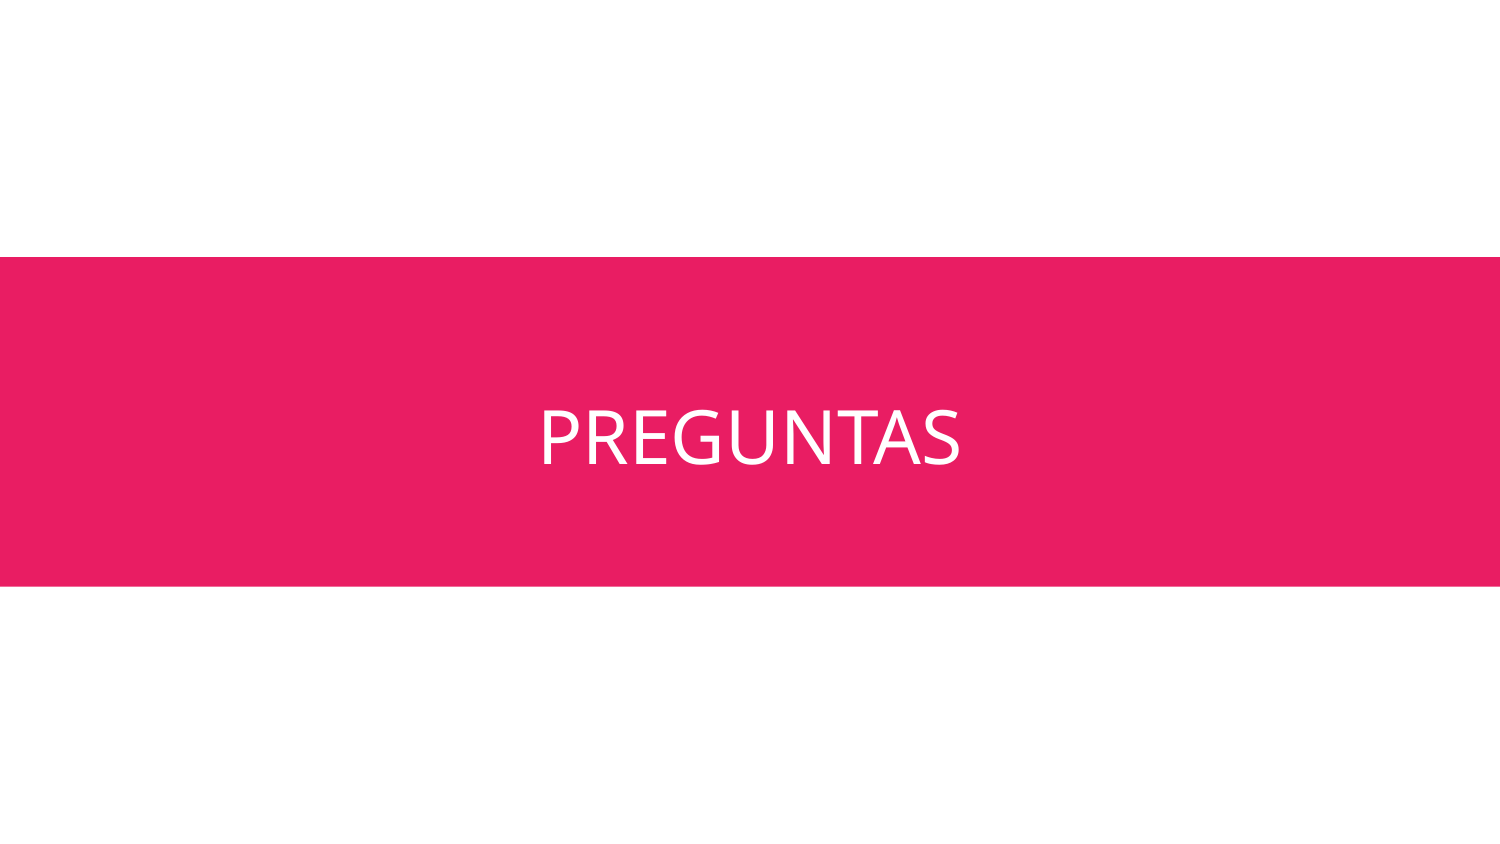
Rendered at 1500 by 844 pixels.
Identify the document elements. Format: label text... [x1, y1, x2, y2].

title PREGUNTAS [70, 309, 1430, 559]
